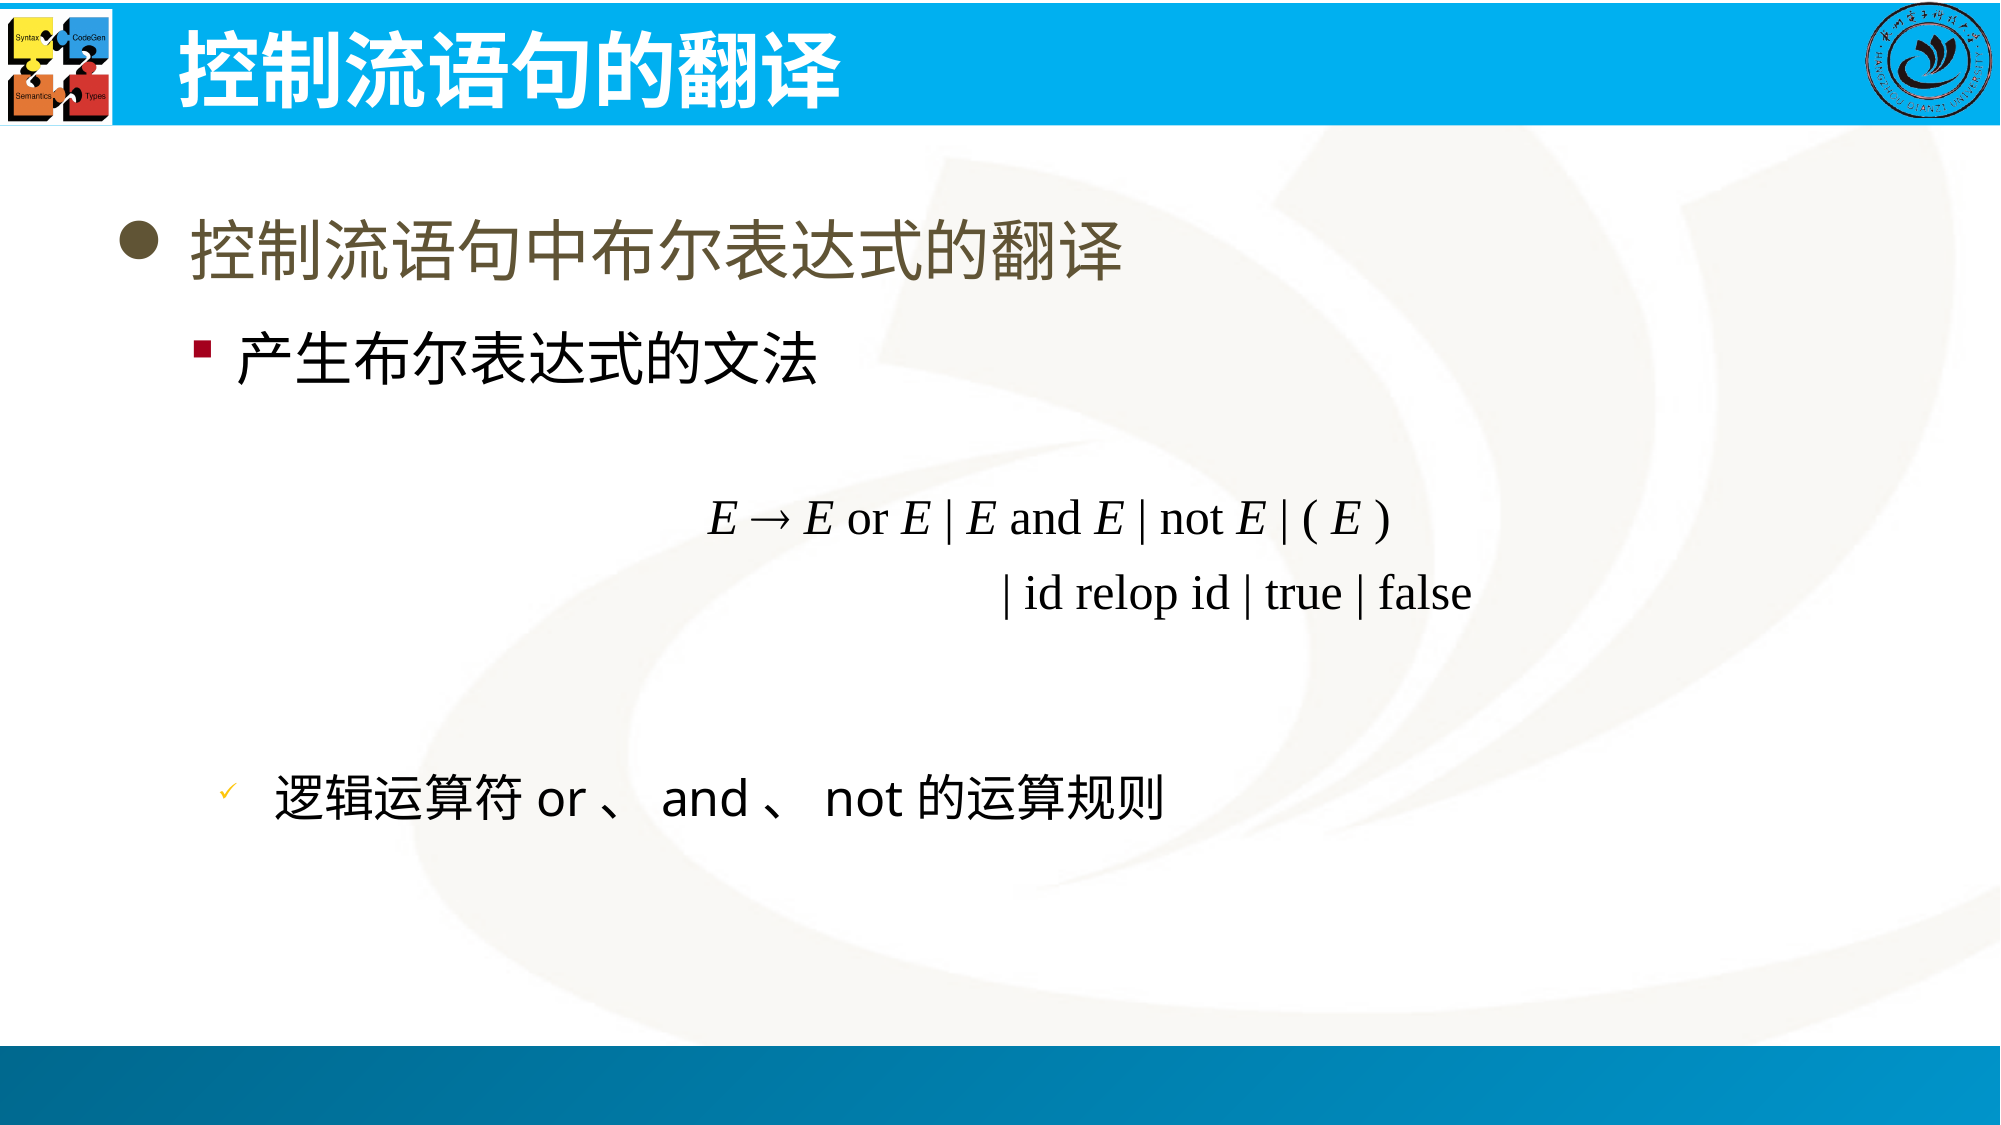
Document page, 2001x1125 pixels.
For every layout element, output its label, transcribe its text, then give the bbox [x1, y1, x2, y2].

title 控制流语句的翻译 [162, 6, 1934, 126]
text_box 控制流语句中布尔表达式的翻译 产生布尔表达式的文法 [100, 177, 1435, 379]
text_box E  E or E | E and E | not E | ( E ) | id relop id | true | false [693, 462, 1627, 693]
text_box 逻辑运算符or、and、not的运算规则 [53, 752, 1388, 890]
slide_number [761, 1042, 1196, 1118]
